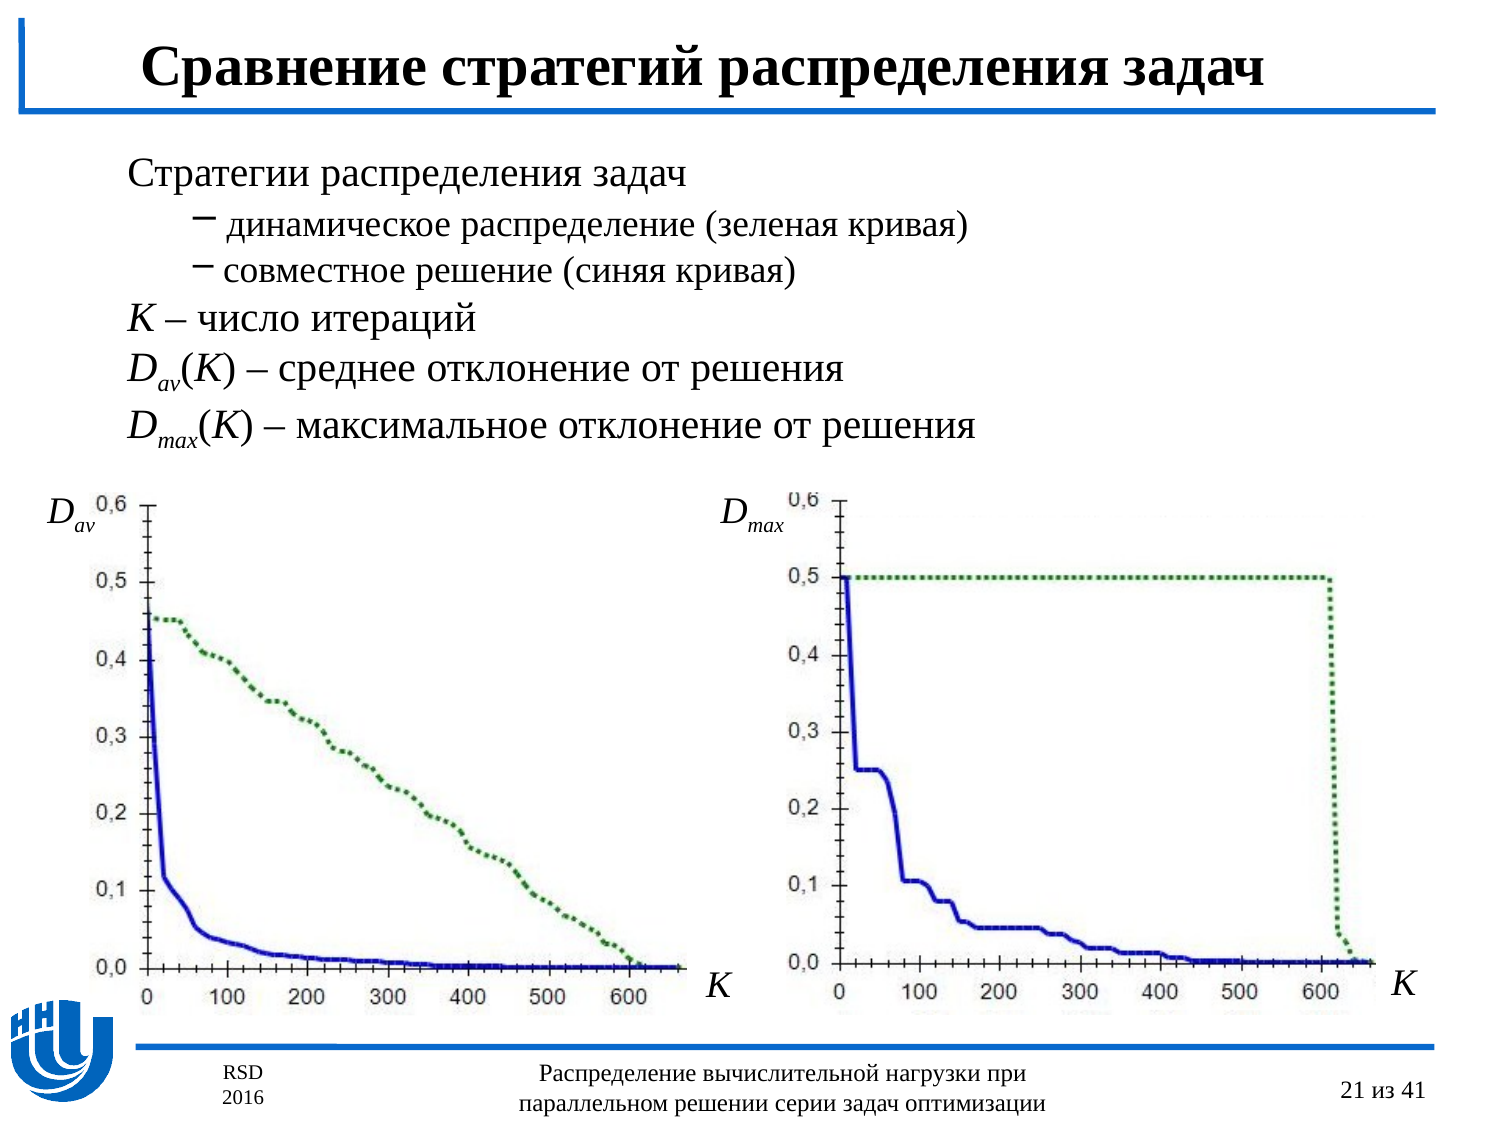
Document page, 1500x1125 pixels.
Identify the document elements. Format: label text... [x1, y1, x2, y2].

text_box K [1382, 950, 1432, 1011]
picture [11, 491, 688, 1102]
text_box K [693, 952, 746, 1012]
list Стратегии распределения задач динамическое распределение (зеленая кривая) совместное решение (синяя кривая) K – число итераций Dav(K) – среднее отклонение от решения Dmax(K) – максимальное отклонение от решения [111, 136, 1388, 953]
text_box Dav [32, 478, 110, 545]
picture [785, 491, 1377, 1016]
title Сравнение стратегий распределения задач [124, 24, 1401, 101]
text_box Dmax [705, 478, 800, 545]
